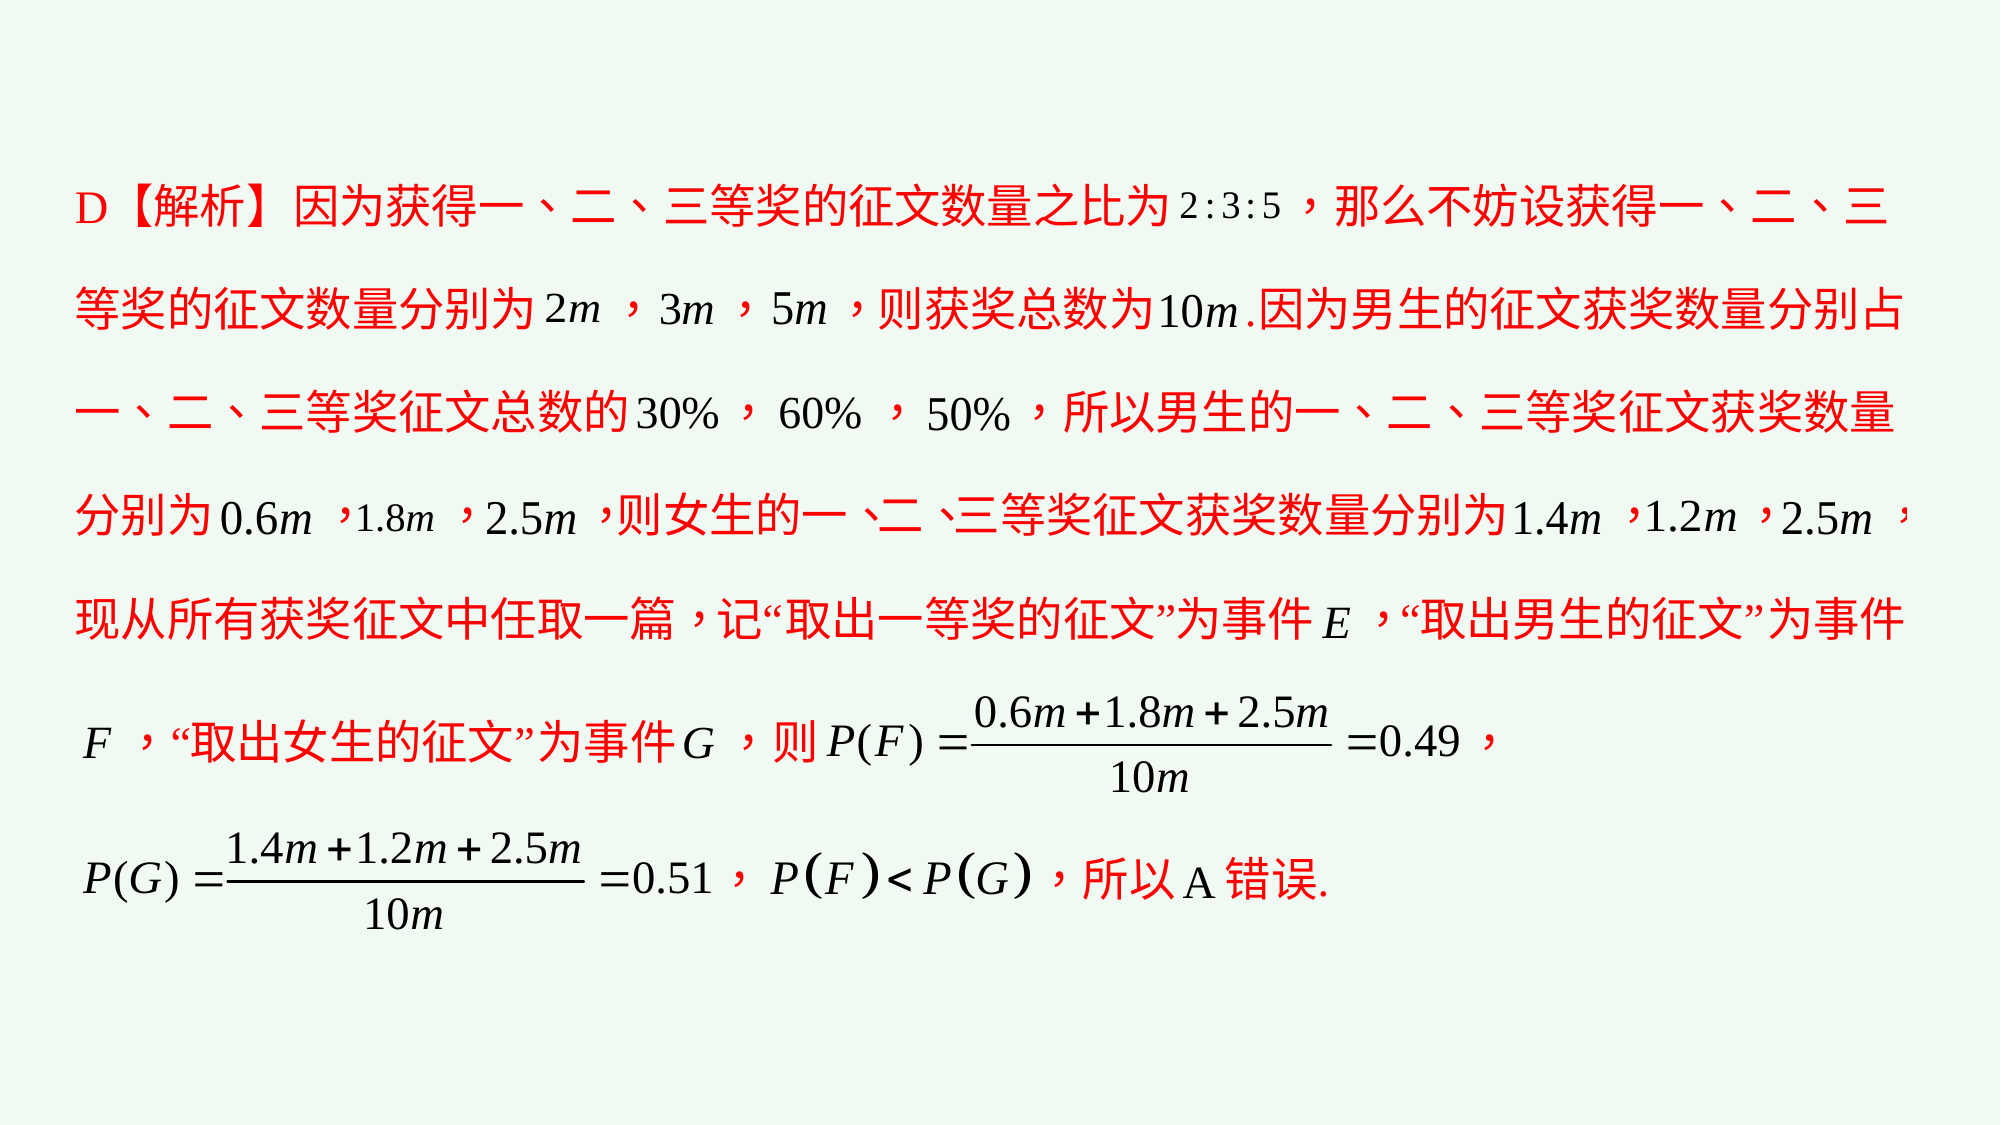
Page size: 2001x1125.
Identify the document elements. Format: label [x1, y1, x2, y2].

text_box [74, 153, 1907, 1022]
